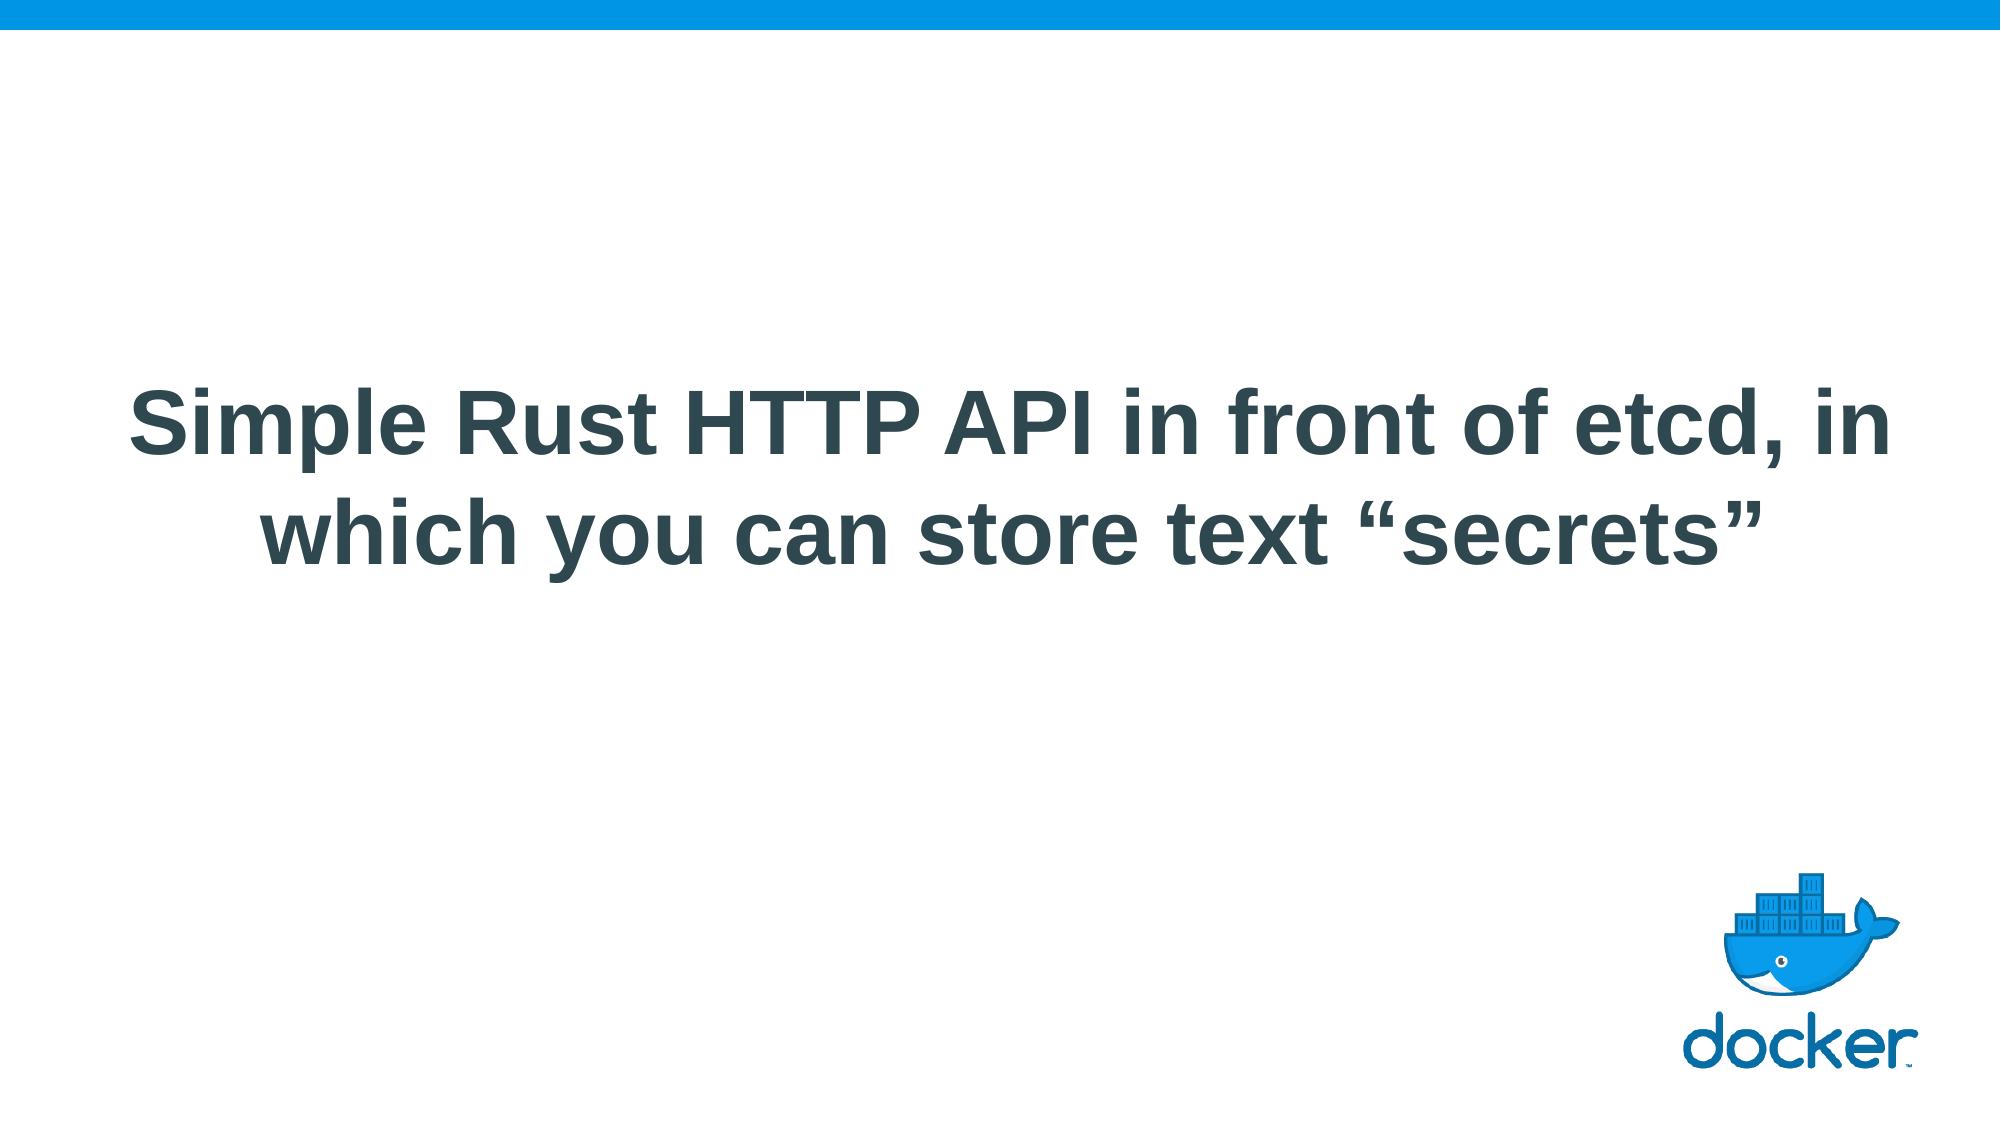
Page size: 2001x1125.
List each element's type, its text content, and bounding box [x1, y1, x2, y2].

picture [1664, 852, 1936, 1087]
list Simple Rust HTTP API in front of etcd, in which you can store text “secrets” [69, 347, 1931, 563]
